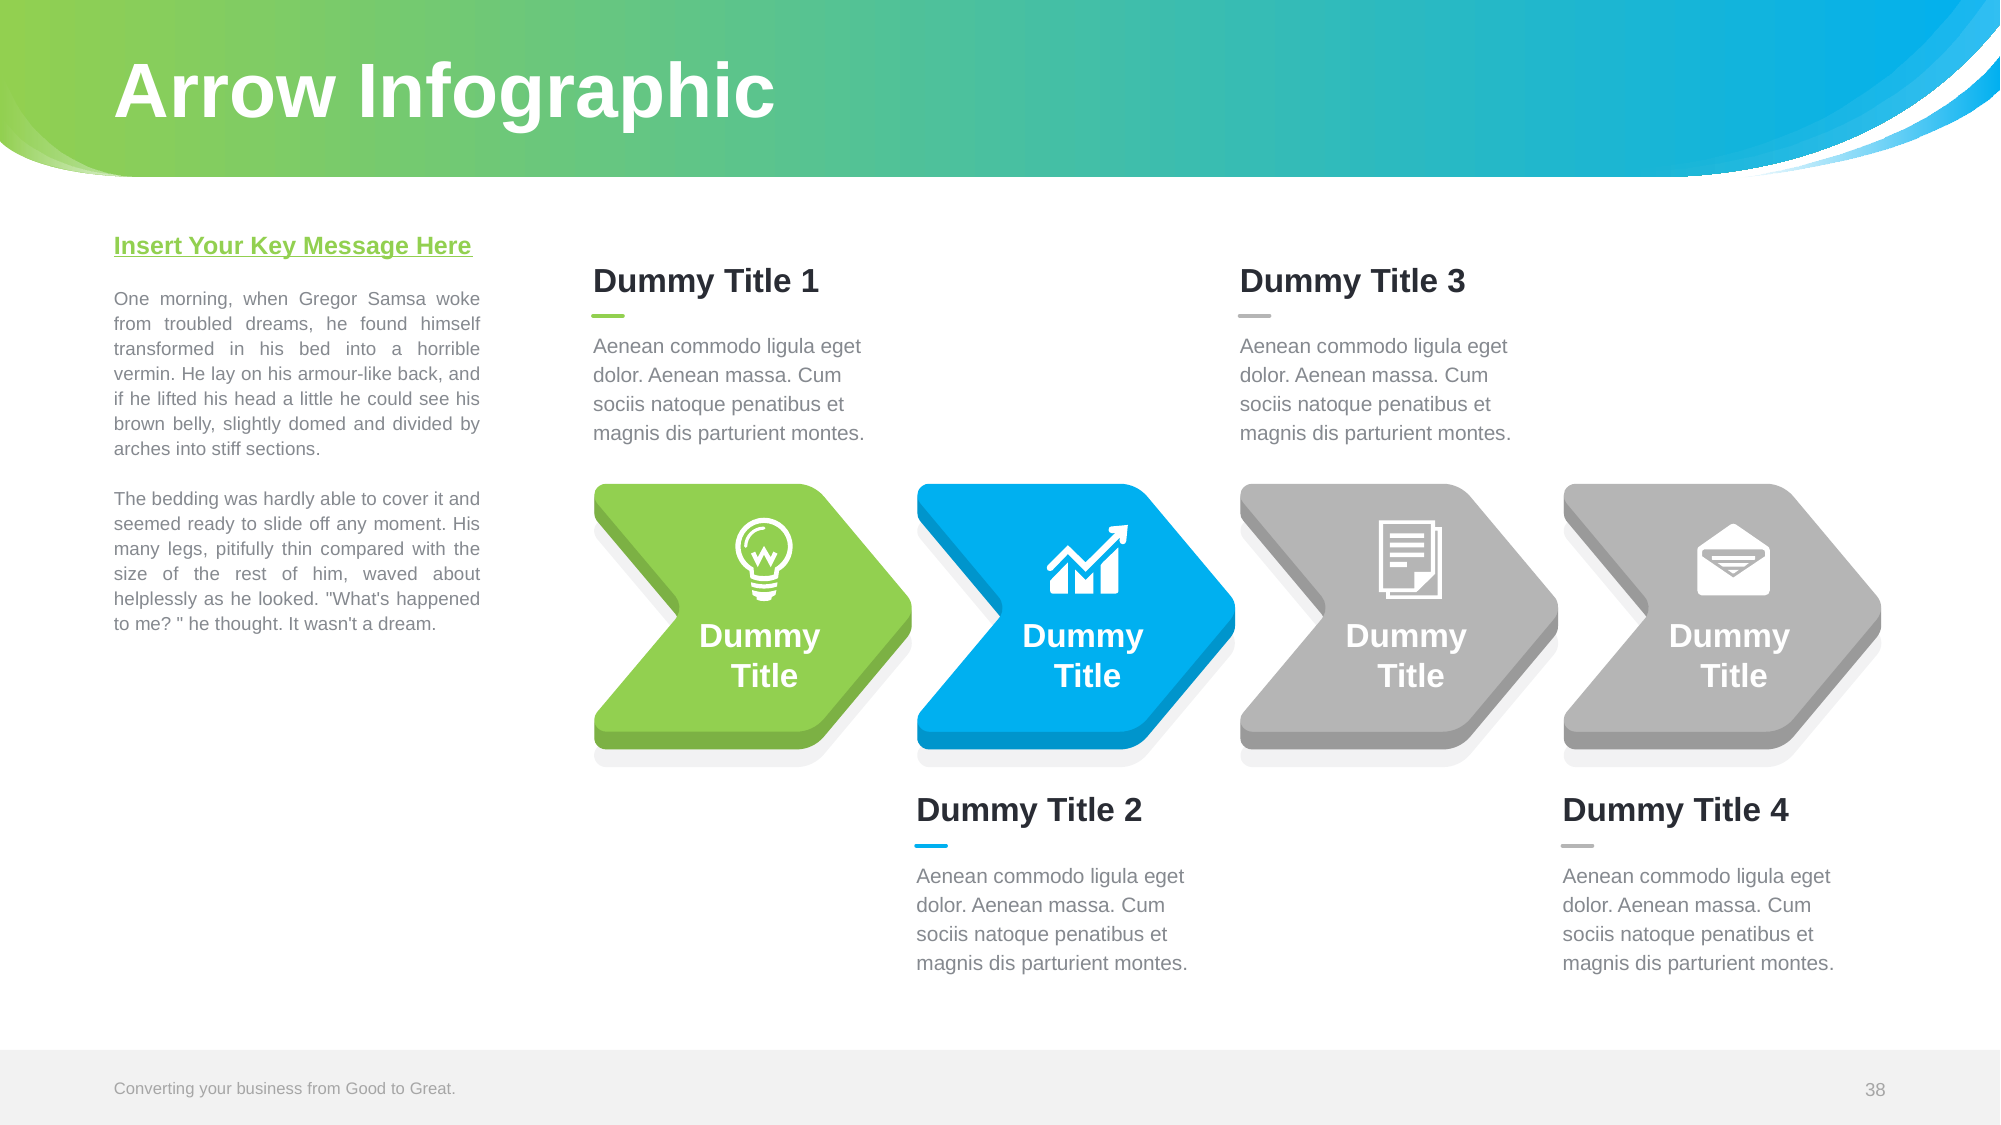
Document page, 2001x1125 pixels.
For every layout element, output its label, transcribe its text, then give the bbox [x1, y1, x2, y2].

footer Converting your business from Good to Great. [114, 1068, 899, 1108]
title Arrow Infographic [114, 7, 1886, 177]
list Insert Your Key Message Here One morning, when Gregor Samsa woke from troubled dreams, he found himself transformed in his bed into a horrible vermin. He lay on his armour-like back, and if he lifted his head a little he could see his brown belly, slightly domed and divided by arches into stiff sections. The bedding was hardly able to cover it and seemed ready to slide off any moment. His many legs, pitifully thin compared with the size of the rest of him, waved about helplessly as he looked. "What's happened to me? " he thought. It wasn't a dream. [114, 234, 481, 1014]
slide_number 38 [1791, 1069, 1886, 1109]
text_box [593, 258, 1883, 976]
